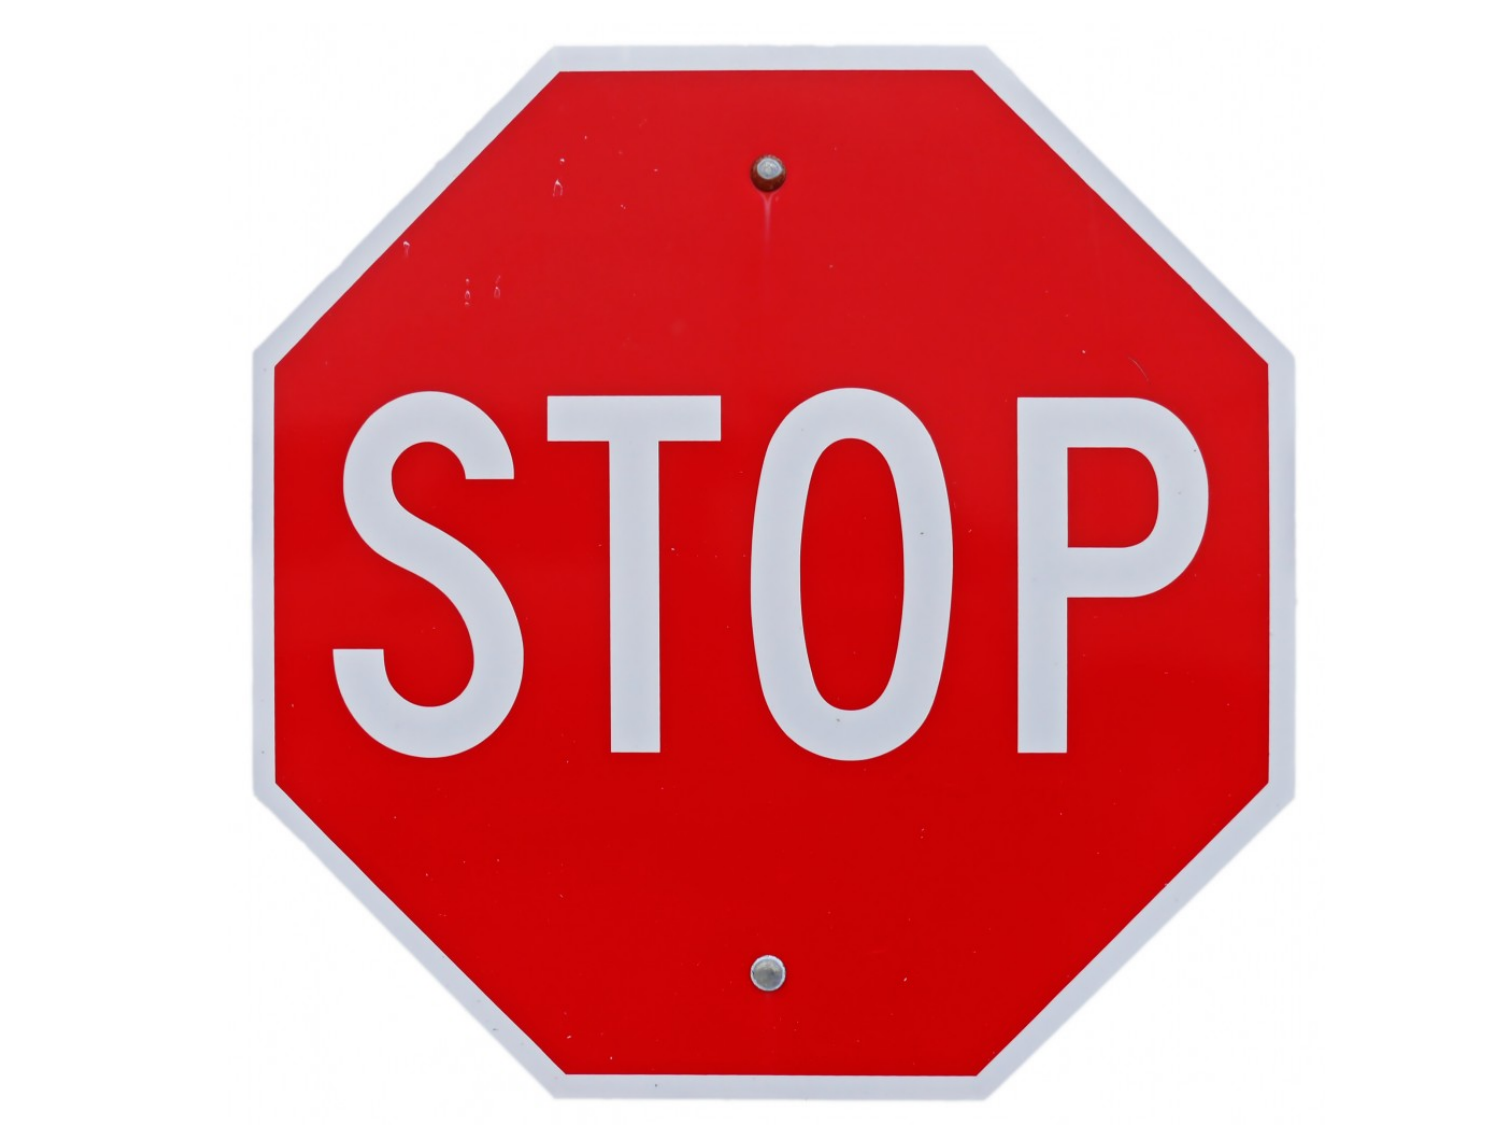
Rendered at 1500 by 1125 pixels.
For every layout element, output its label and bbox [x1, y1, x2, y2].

picture [224, 23, 1325, 1125]
